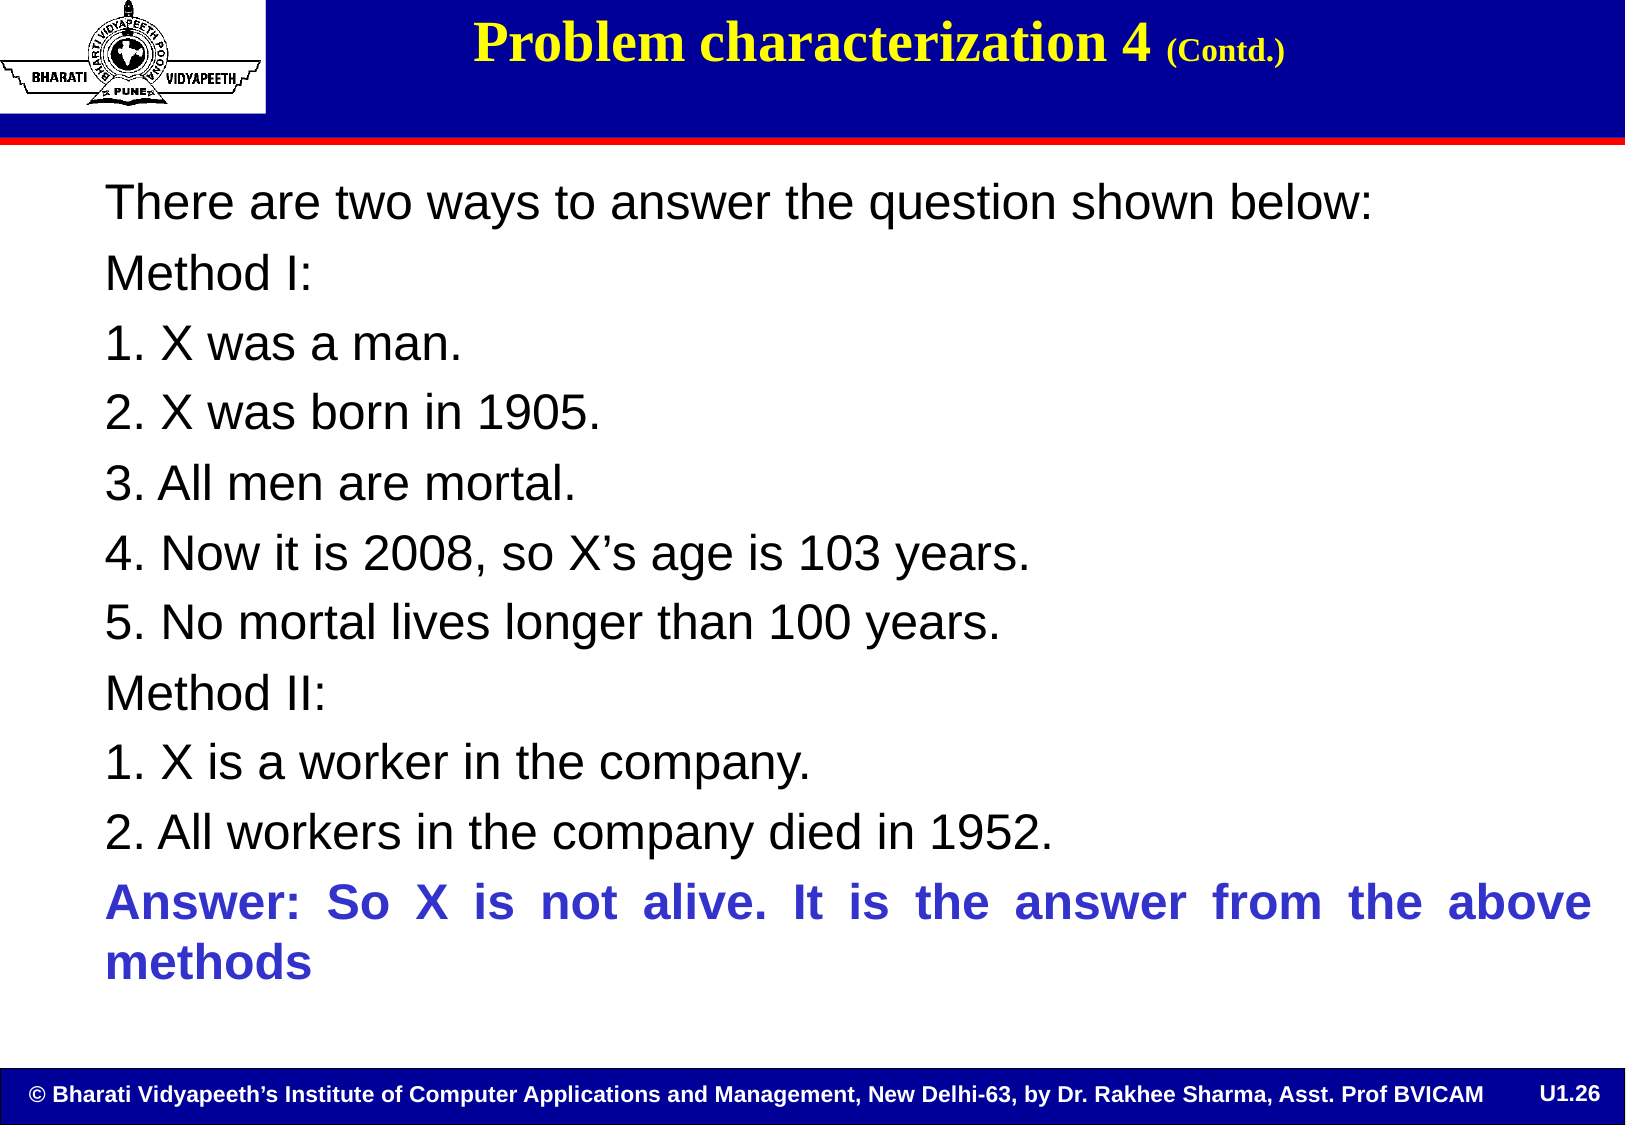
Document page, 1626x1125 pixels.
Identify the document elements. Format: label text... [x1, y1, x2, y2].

title Problem characterization 4 (Contd.) [201, 0, 1558, 140]
picture [0, 0, 201, 106]
list There are two ways to answer the question shown below: Method I: 1. X was a man. 2. X was born in 1905. 3. All men are mortal. 4. Now it is 2008, so X’s age is 103 years. 5. No mortal lives longer than 100 years. Method II: 1. X is a worker in the company. 2. All workers in the company died in 1952. Answer: So X is not alive. It is the answer from the above methods [44, 162, 1609, 1048]
